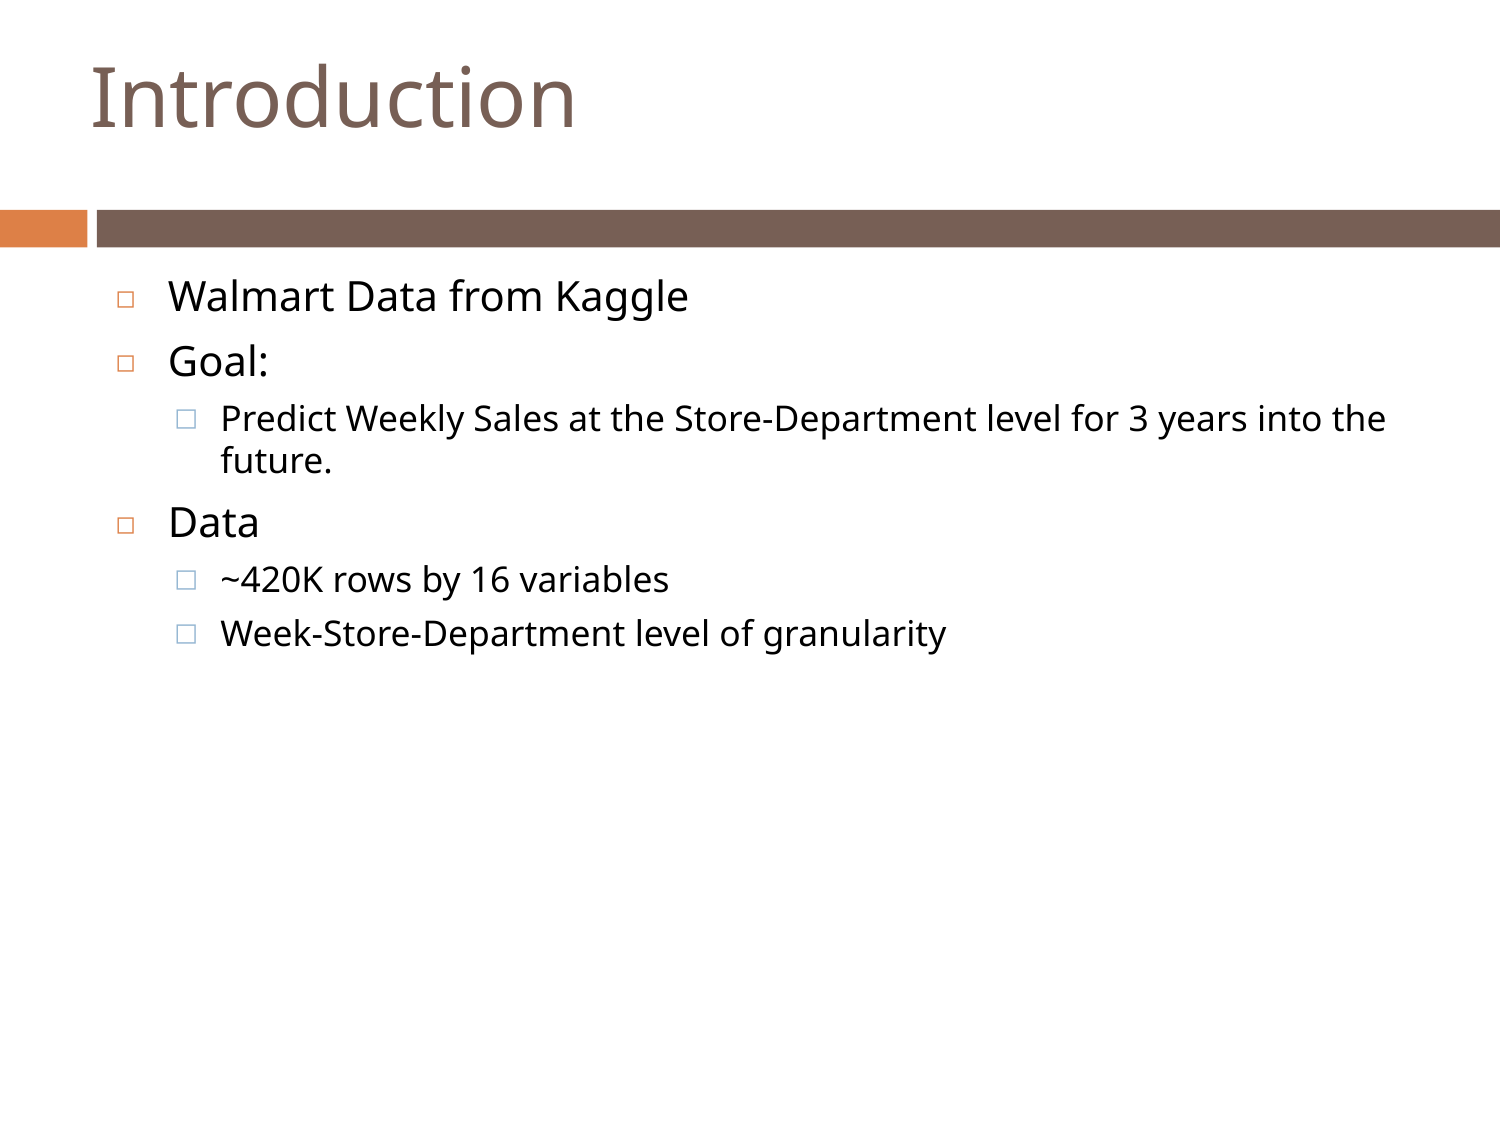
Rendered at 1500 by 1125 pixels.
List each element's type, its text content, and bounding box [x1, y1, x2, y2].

list Walmart Data from Kaggle Goal: Predict Weekly Sales at the Store-Department level for 3 years into the future. Data ~420K rows by 16 variables Week-Store-Department level of granularity [100, 262, 1438, 1000]
title Introduction [75, 0, 1425, 188]
